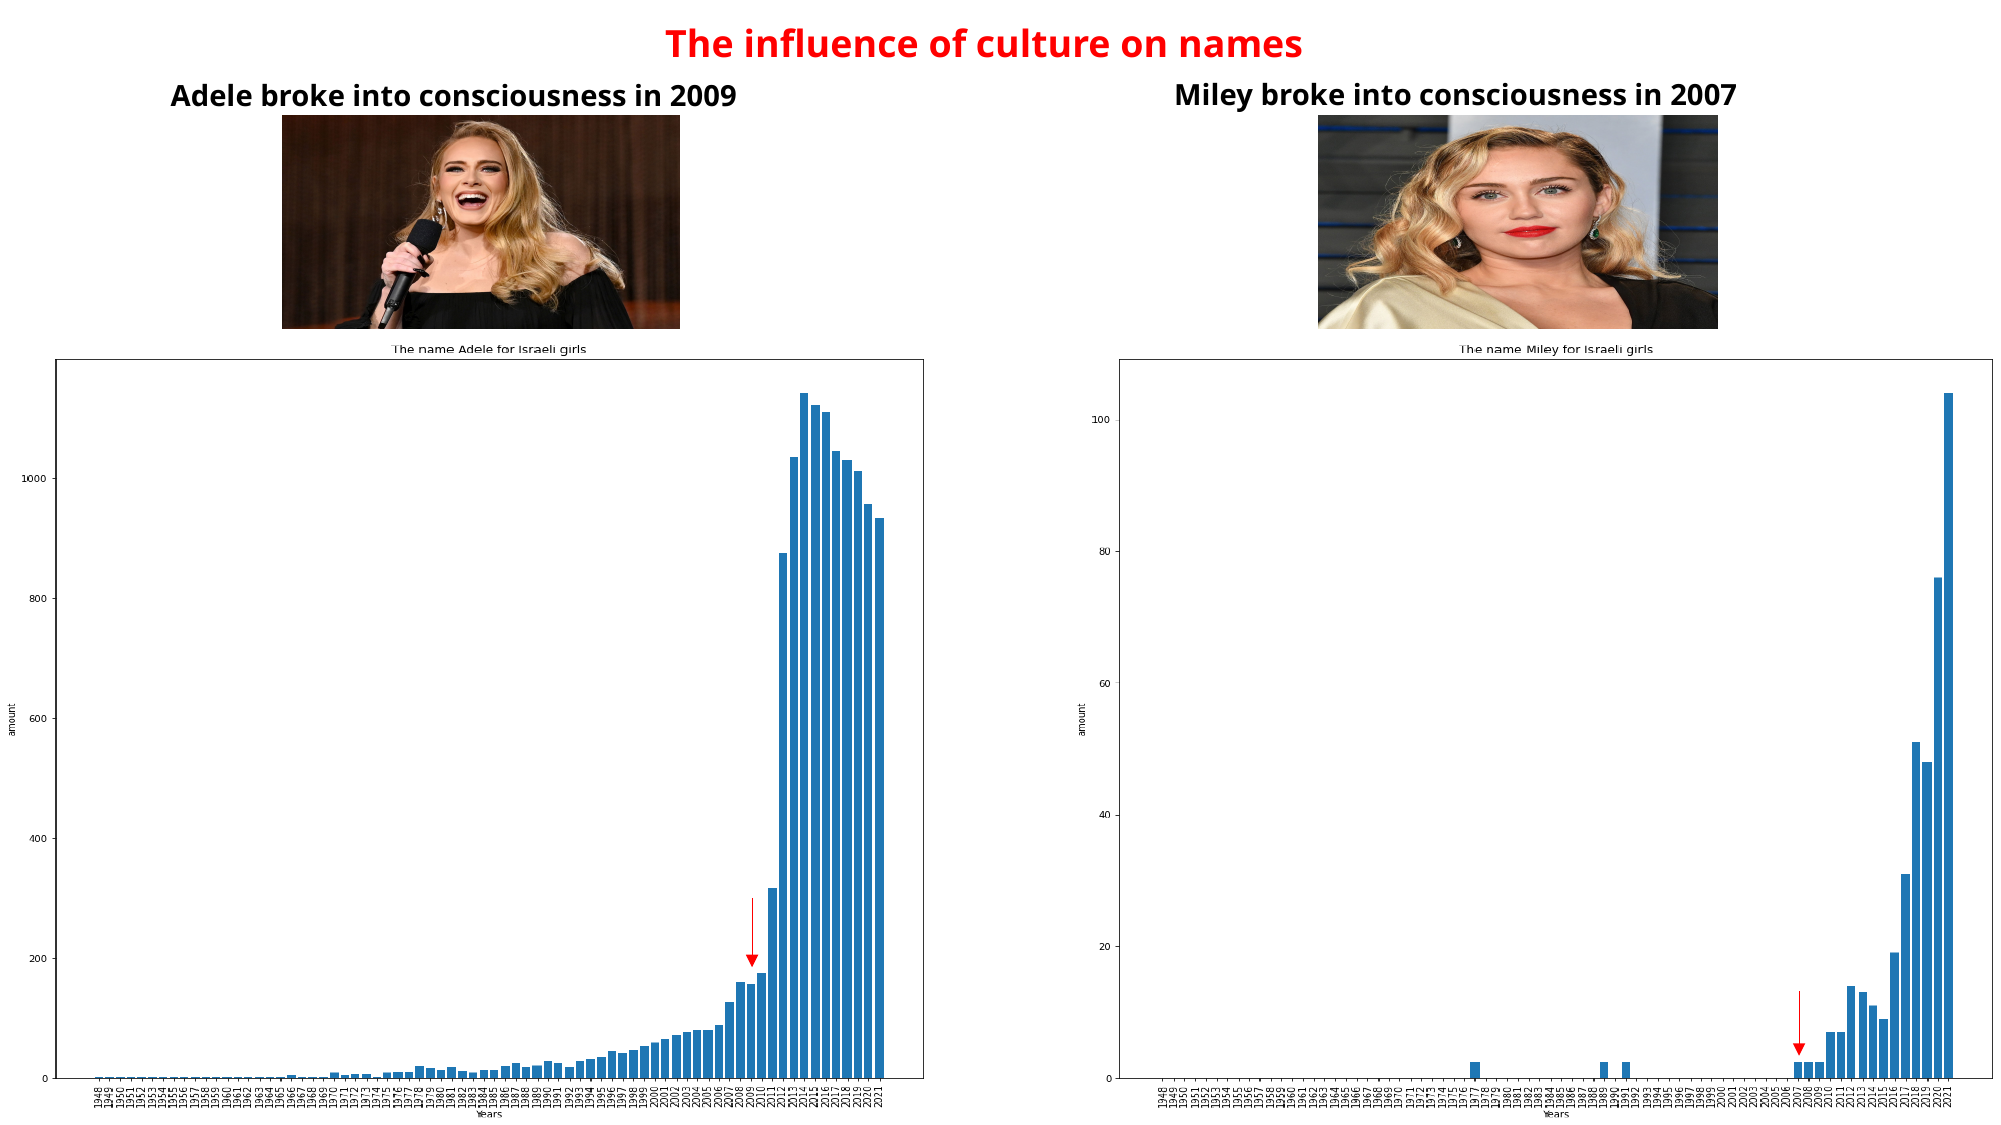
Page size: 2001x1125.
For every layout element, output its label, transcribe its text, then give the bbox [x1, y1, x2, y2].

picture [0, 338, 930, 1125]
picture [1318, 115, 1718, 329]
picture [1070, 338, 2000, 1125]
picture [282, 115, 680, 329]
text_box The influence of culture on names [271, 12, 1319, 73]
text_box Adele broke into consciousness in 2009 [0, 70, 753, 120]
text_box Miley broke into consciousness in 2007 [752, 69, 1753, 119]
